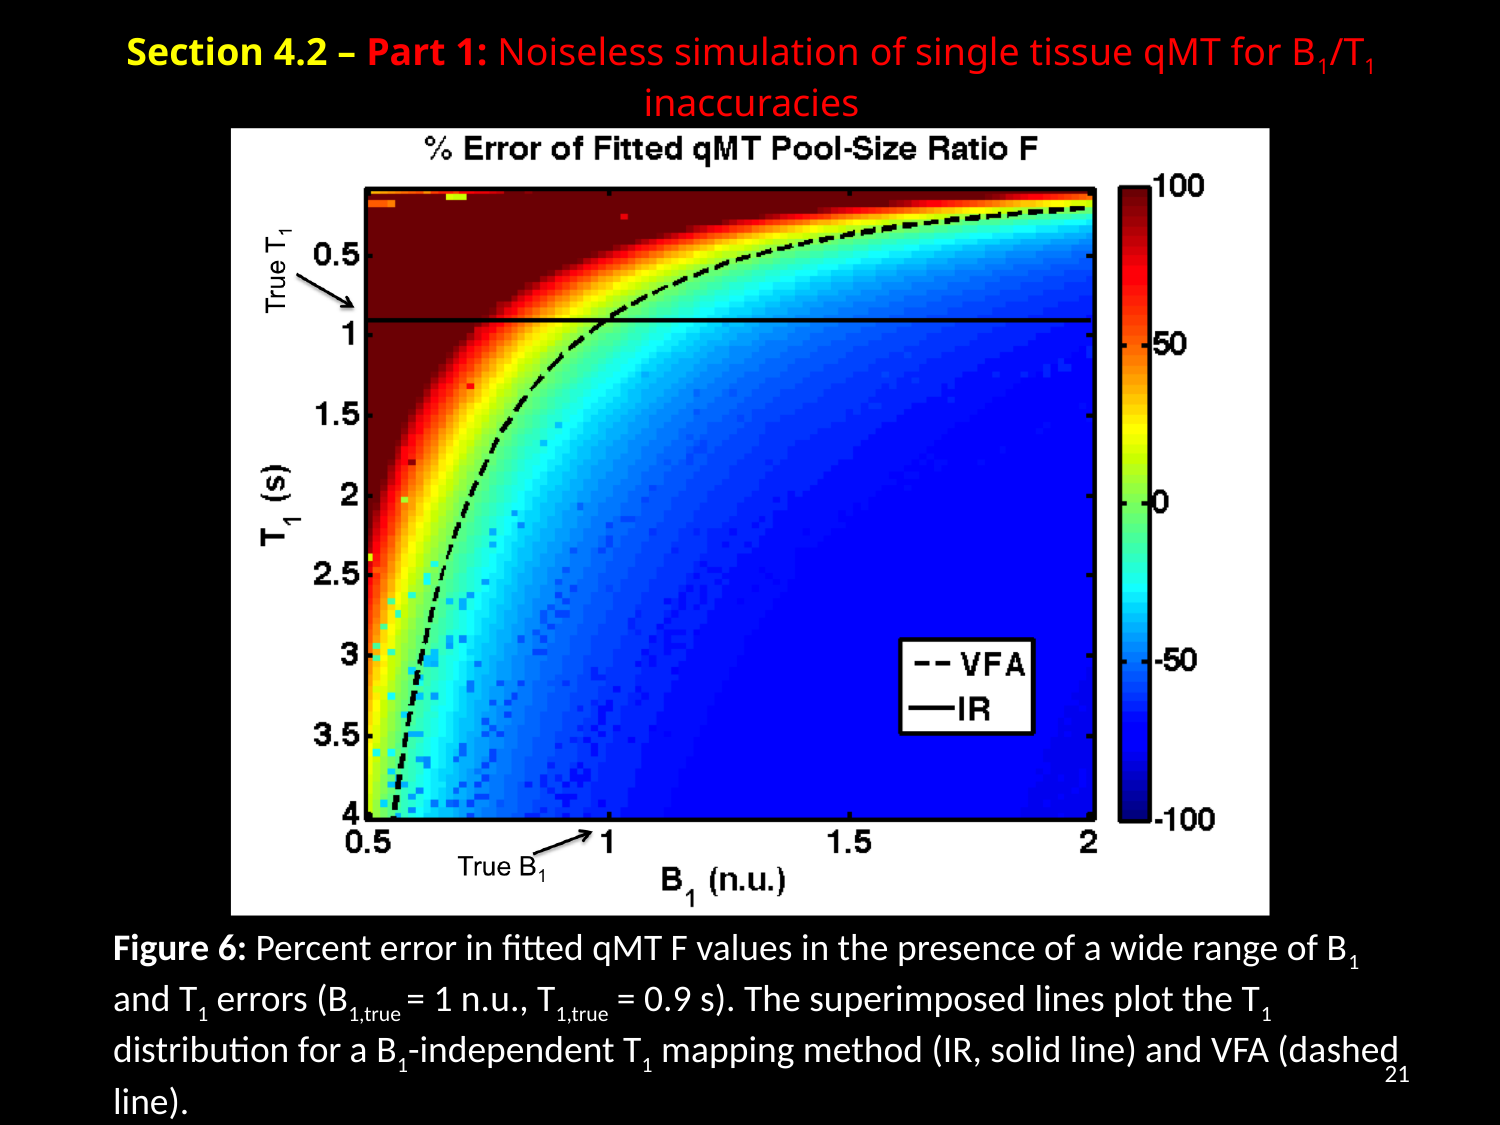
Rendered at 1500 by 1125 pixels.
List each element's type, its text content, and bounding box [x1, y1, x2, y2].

slide_number 21 [1074, 1042, 1425, 1103]
text_box Section 4.2 – Part 1: Noiseless simulation of single tissue qMT for B1/T1 inaccuracies [23, 20, 1480, 176]
text_box Figure 6: Percent error in fitted qMT F values in the presence of a wide range of B1 and T1 errors (B1,true = 1 n.u., T1,true = 0.9 s). The superimposed lines plot the T1 distribution for a B1-independent T1 mapping method (IR, solid line) and VFA (dashed line). [98, 915, 1421, 1125]
picture [230, 127, 1270, 917]
